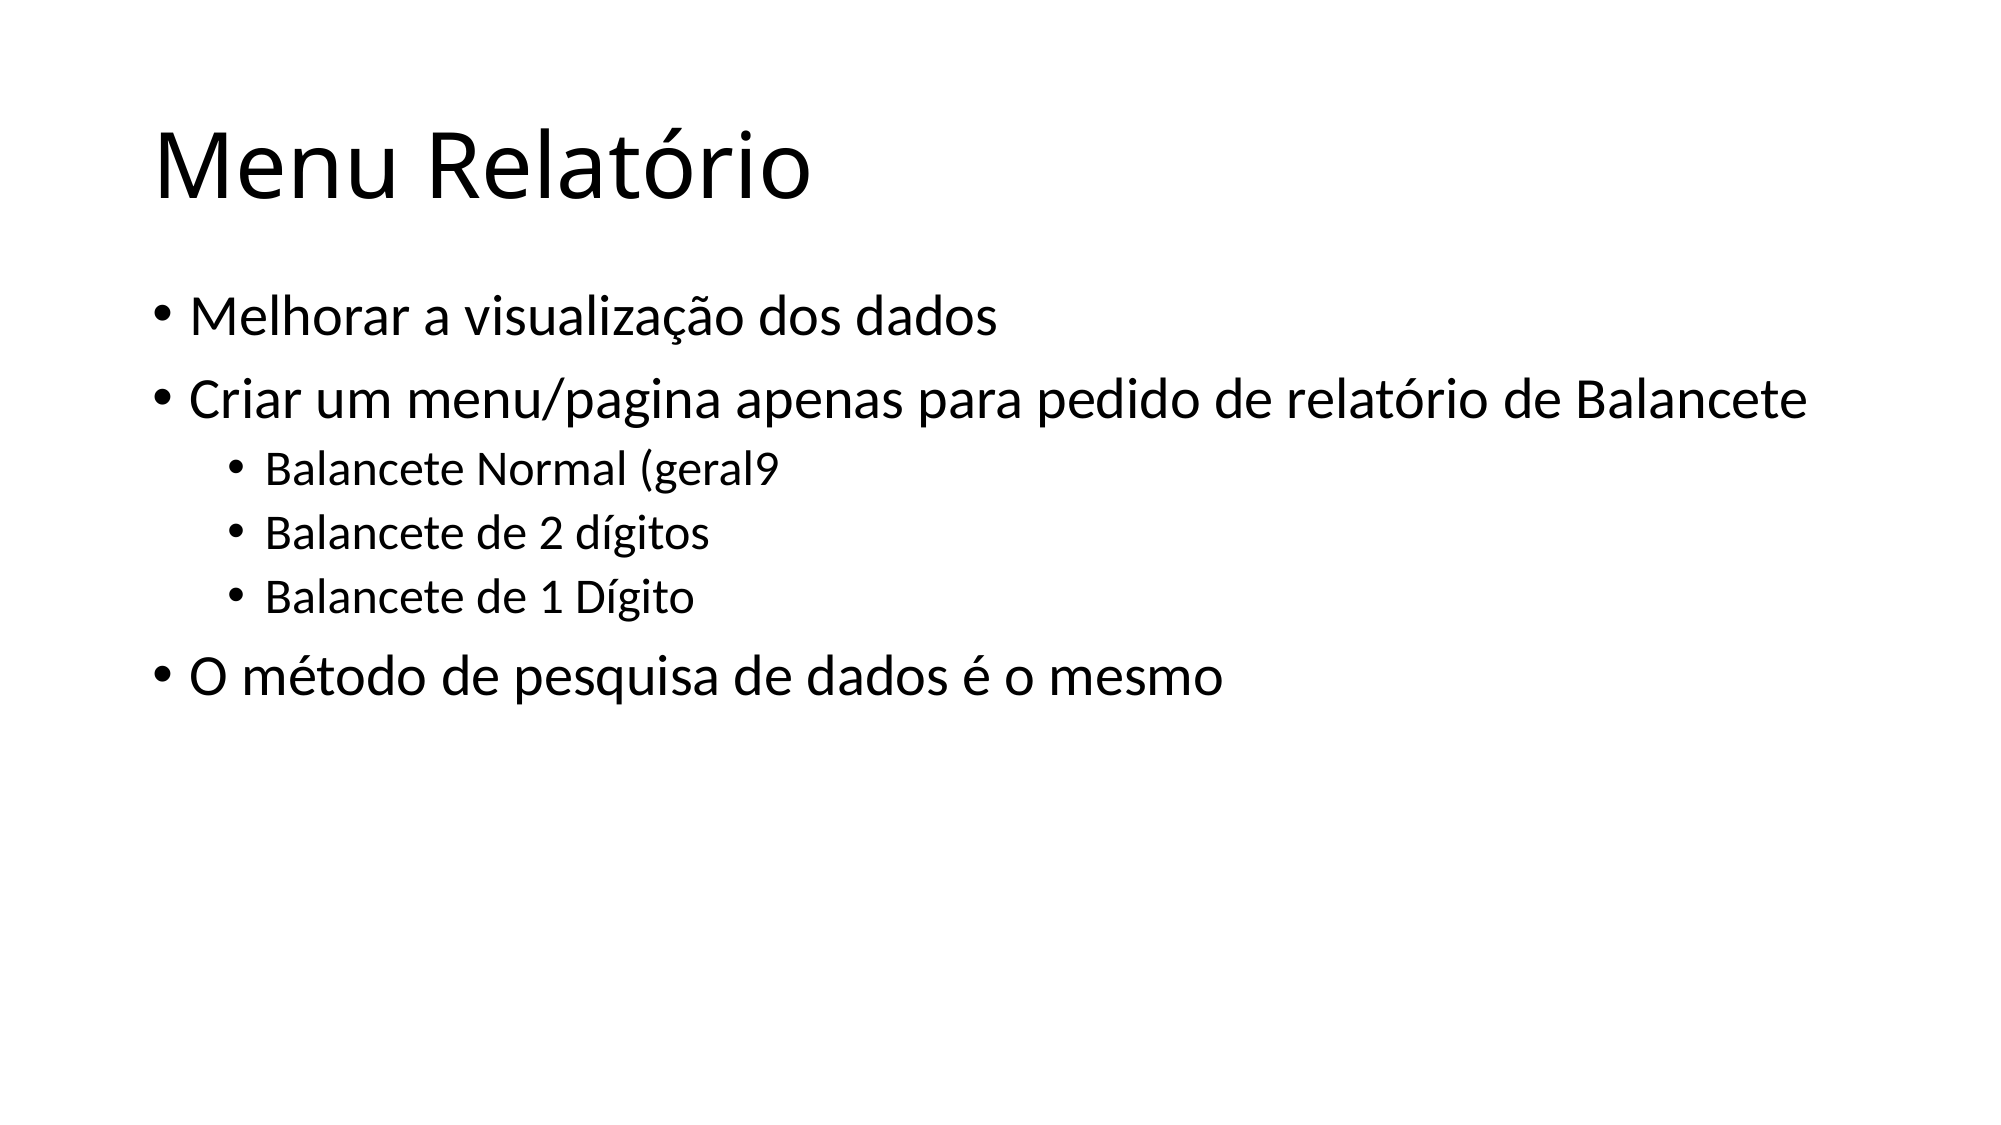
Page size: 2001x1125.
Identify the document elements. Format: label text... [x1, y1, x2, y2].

list Melhorar a visualização dos dados Criar um menu/pagina apenas para pedido de relatório de Balancete Balancete Normal (geral9 Balancete de 2 dígitos Balancete de 1 Dígito O método de pesquisa de dados é o mesmo [137, 277, 1863, 1014]
title Menu Relatório [137, 59, 1863, 277]
